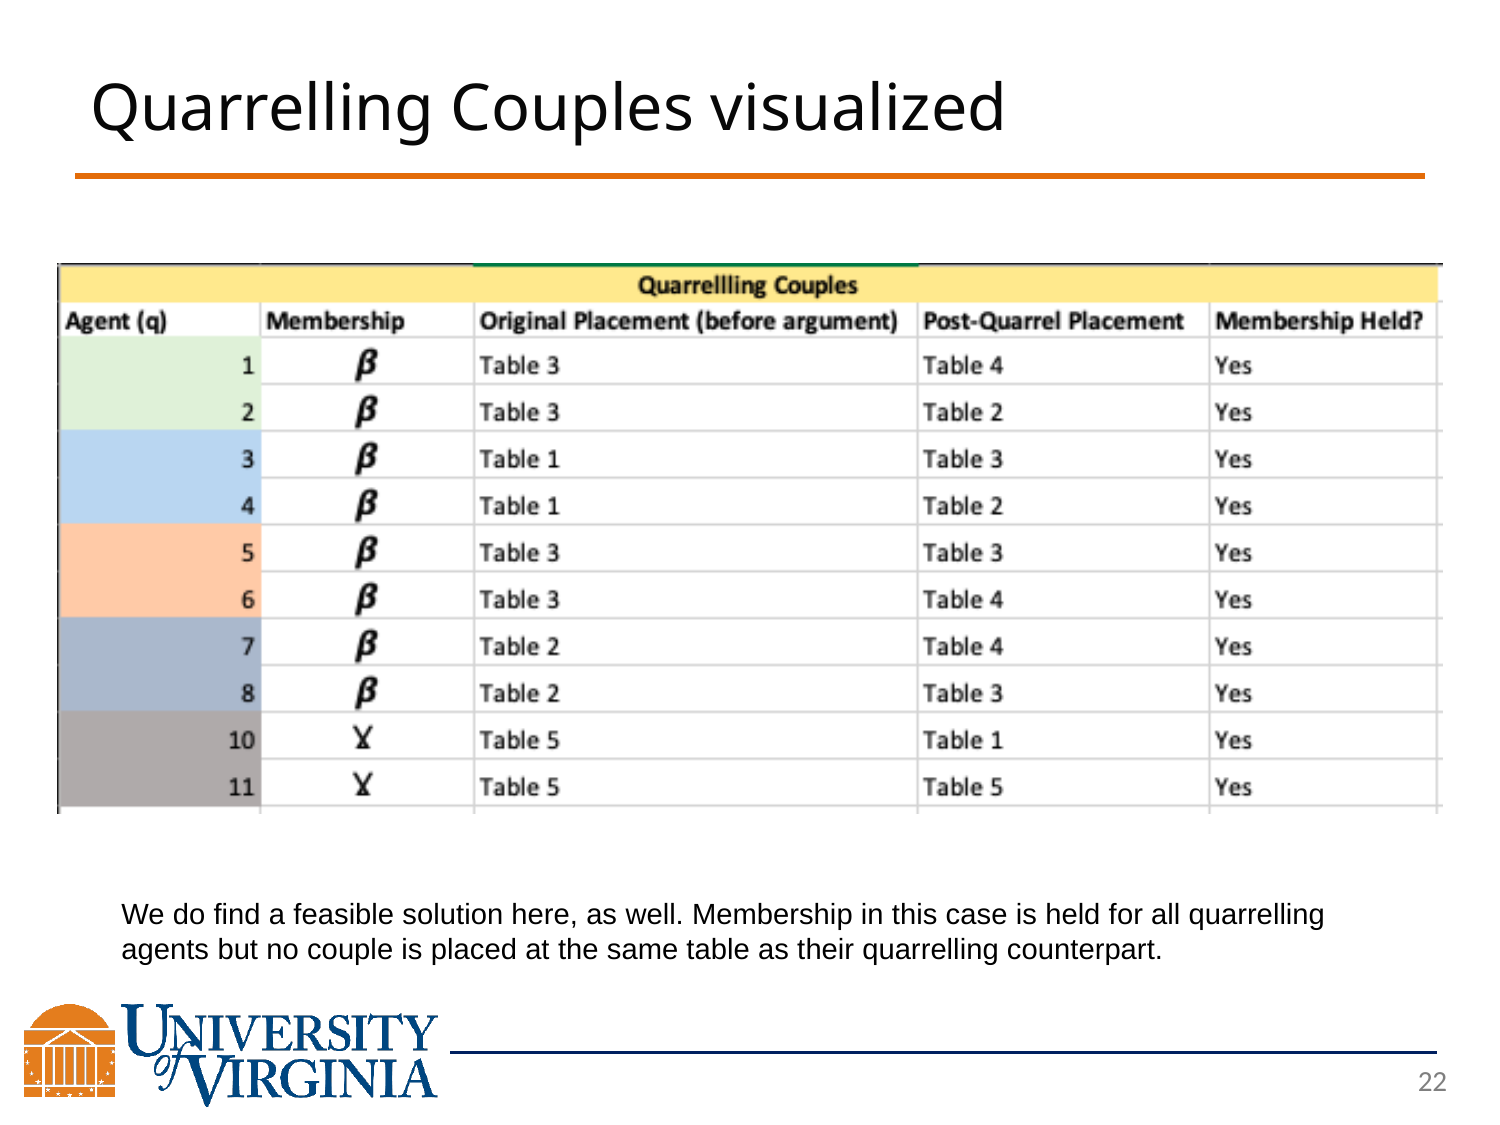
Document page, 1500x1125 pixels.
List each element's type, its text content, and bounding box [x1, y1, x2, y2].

text_box We do find a feasible solution here, as well. Membership in this case is held for all quarrelling agents but no couple is placed at the same table as their quarrelling counterpart. [106, 879, 1380, 967]
title Quarrelling Couples visualized [75, 82, 1425, 213]
picture [24, 1004, 438, 1109]
picture [57, 263, 1443, 814]
